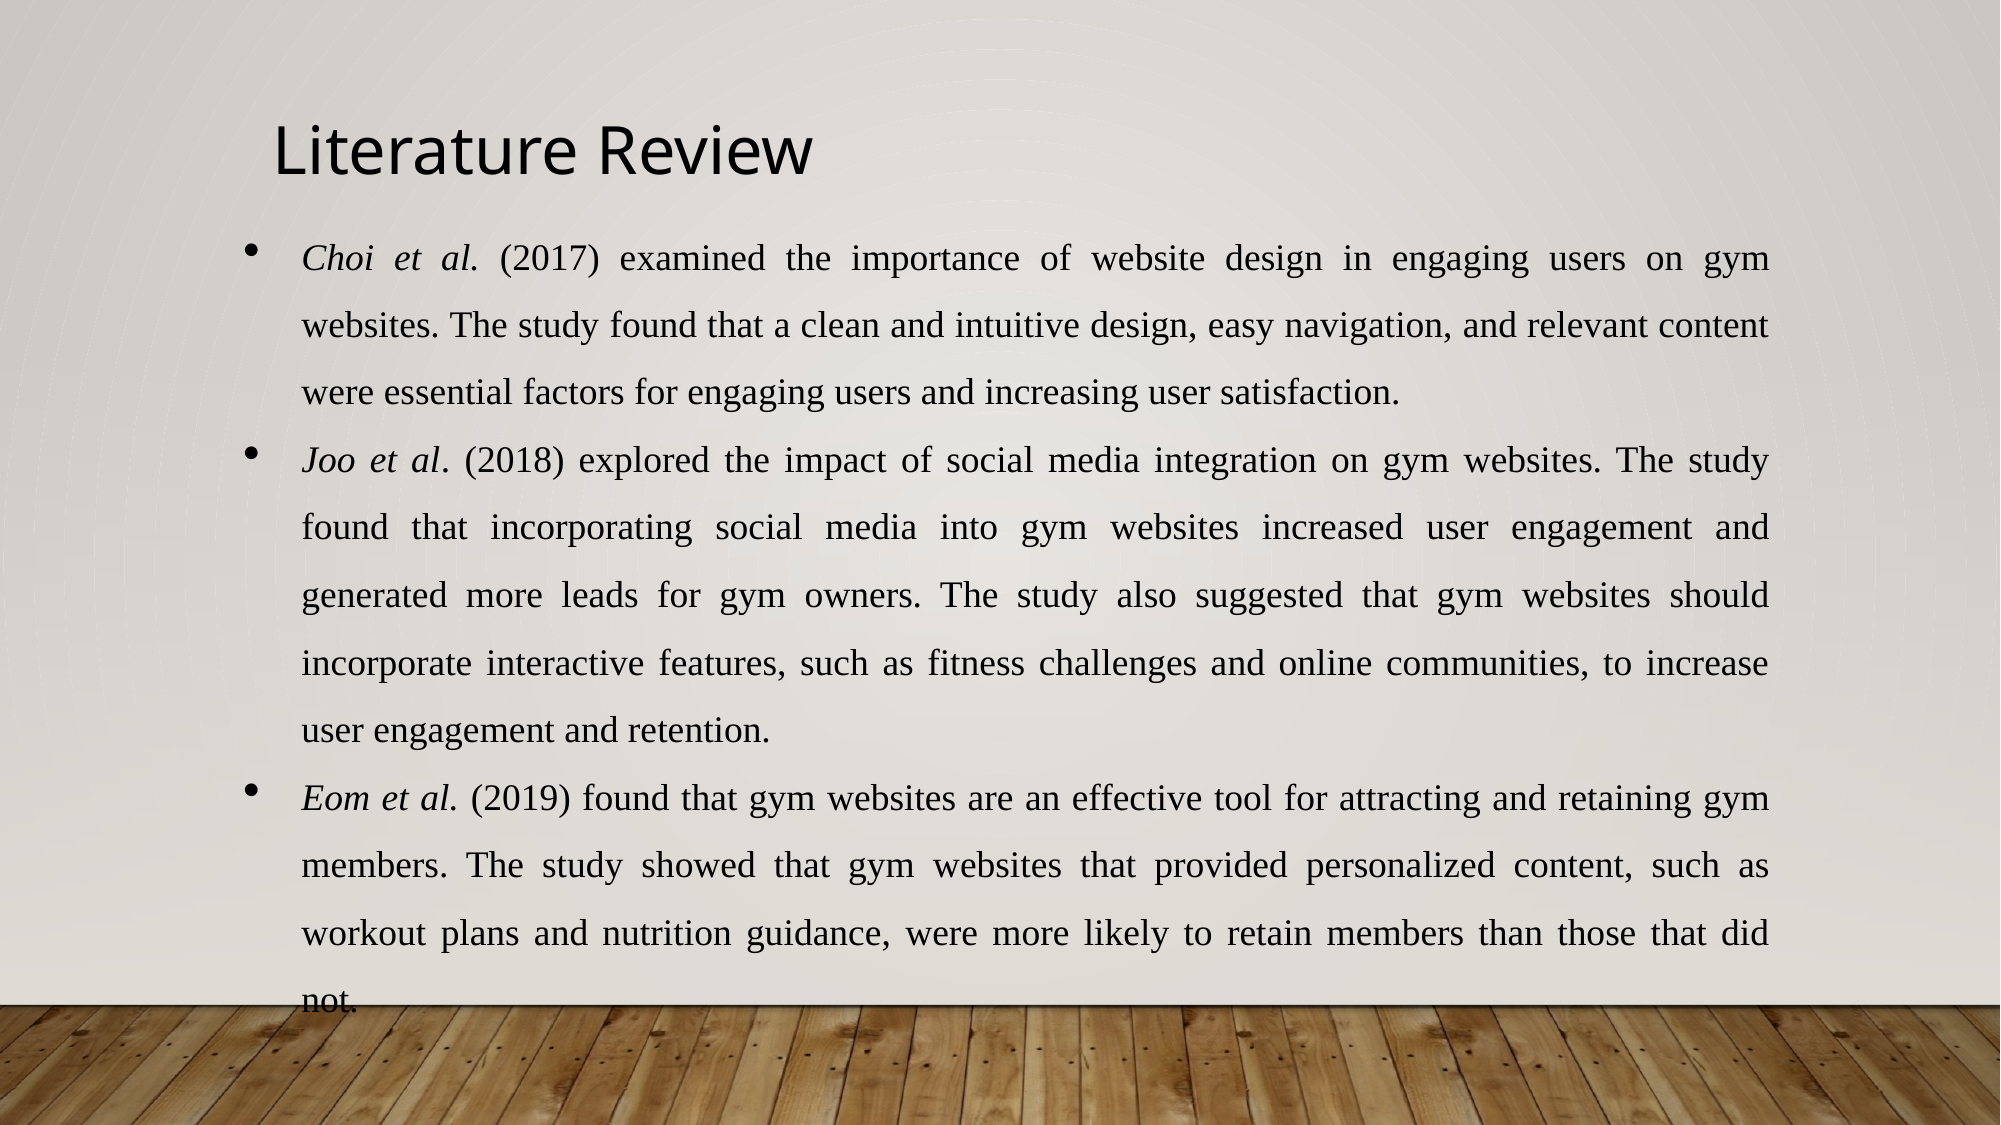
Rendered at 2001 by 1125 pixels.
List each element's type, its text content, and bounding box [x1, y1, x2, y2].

text_box Choi et al. (2017) examined the importance of website design in engaging users on gym websites. The study found that a clean and intuitive design, easy navigation, and relevant content were essential factors for engaging users and increasing user satisfaction. Joo et al. (2018) explored the impact of social media integration on gym websites. The study found that incorporating social media into gym websites increased user engagement and generated more leads for gym owners. The study also suggested that gym websites should incorporate interactive features, such as fitness challenges and online communities, to increase user engagement and retention. Eom et al. (2019) found that gym websites are an effective tool for attracting and retaining gym members. The study showed that gym websites that provided personalized content, such as workout plans and nutrition guidance, were more likely to retain members than those that did not. [230, 202, 1787, 1028]
text_box Literature Review [258, 100, 1446, 196]
picture [0, 1005, 2000, 1125]
